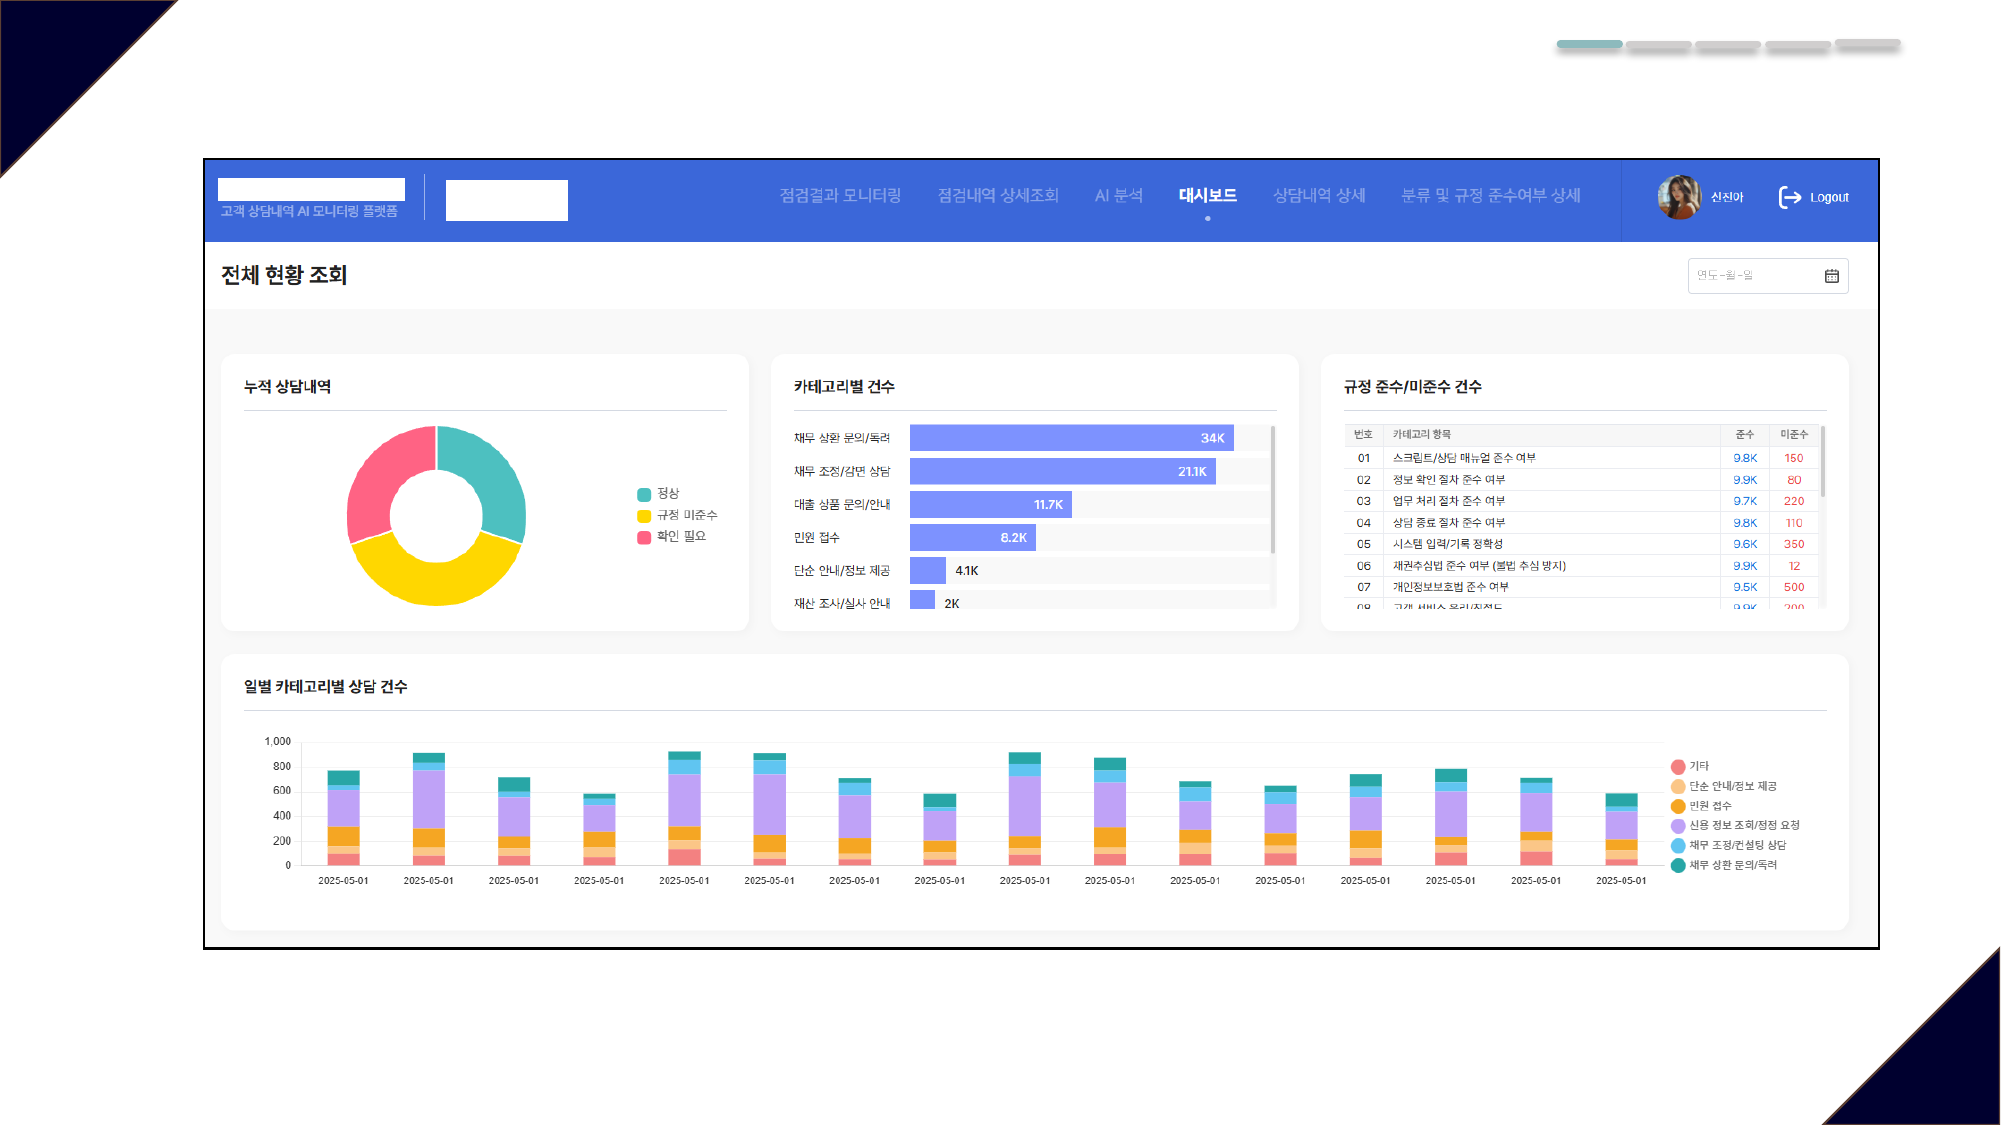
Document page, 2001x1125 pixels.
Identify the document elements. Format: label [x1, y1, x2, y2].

picture [204, 159, 1878, 948]
